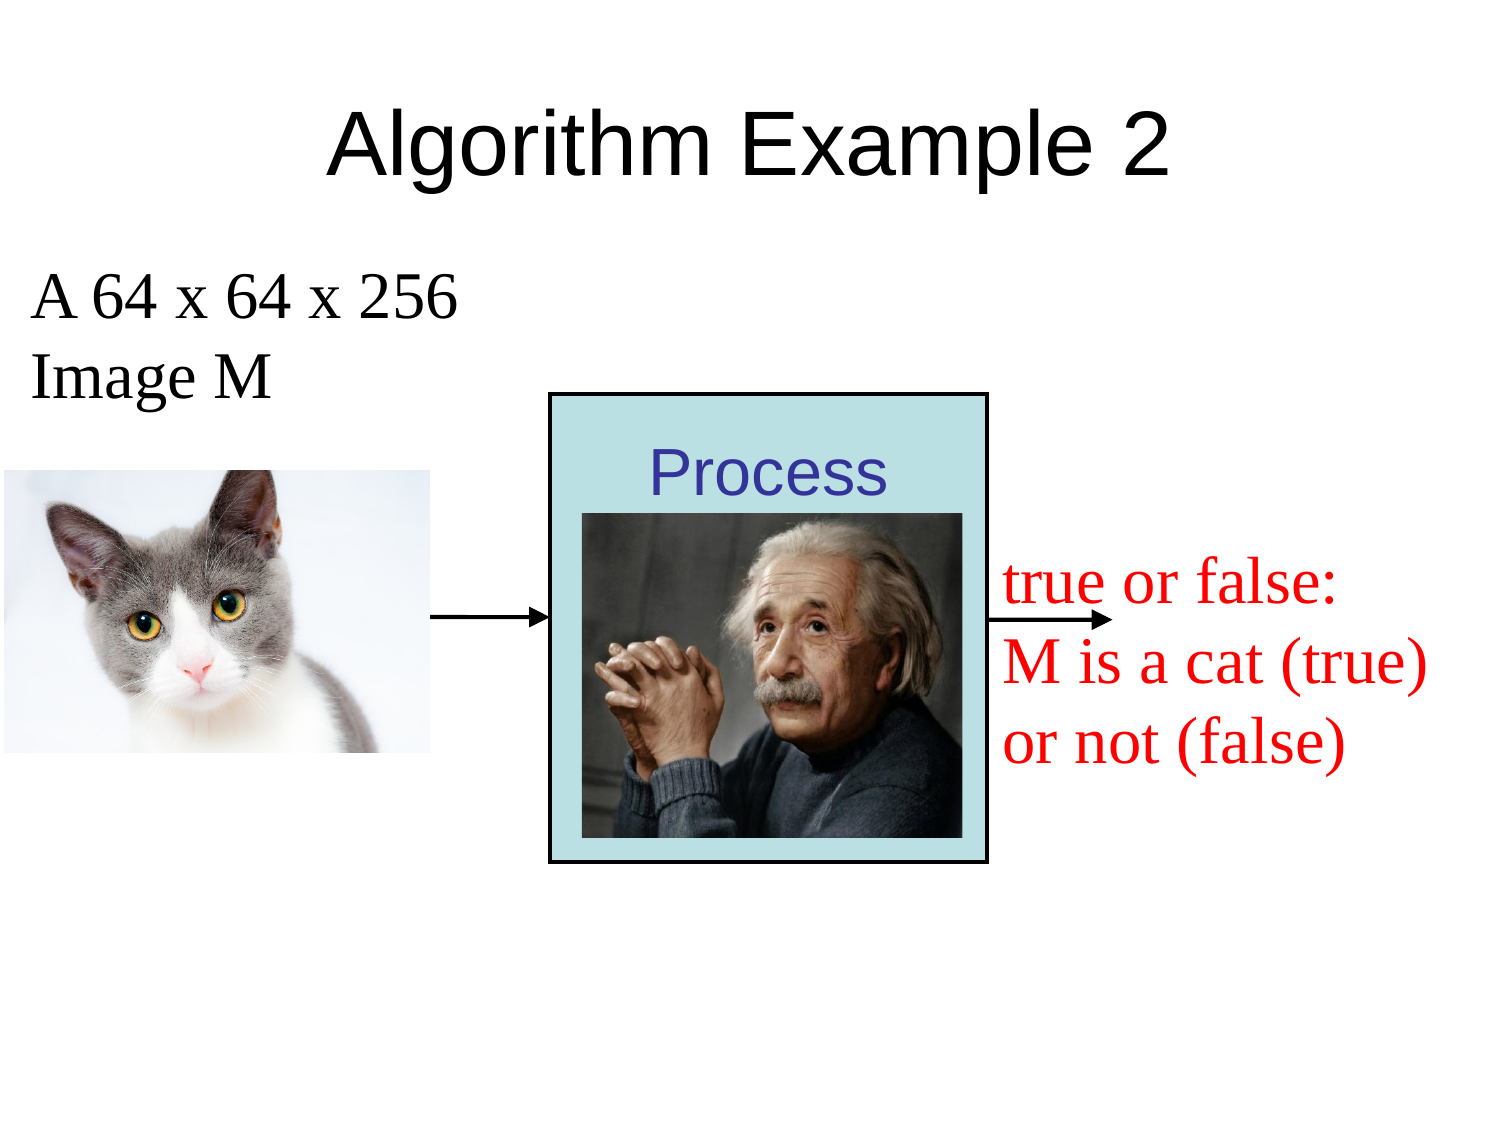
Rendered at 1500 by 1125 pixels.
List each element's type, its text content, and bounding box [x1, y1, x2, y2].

picture [581, 513, 963, 838]
text_box A 64 x 64 x 256 Image M [15, 244, 513, 420]
text_box Process [549, 393, 988, 863]
title Algorithm Example 2 [75, 45, 1425, 233]
text_box true or false: M is a cat (true) or not (false) [987, 529, 1500, 785]
picture [4, 469, 430, 753]
text_box [430, 606, 550, 628]
